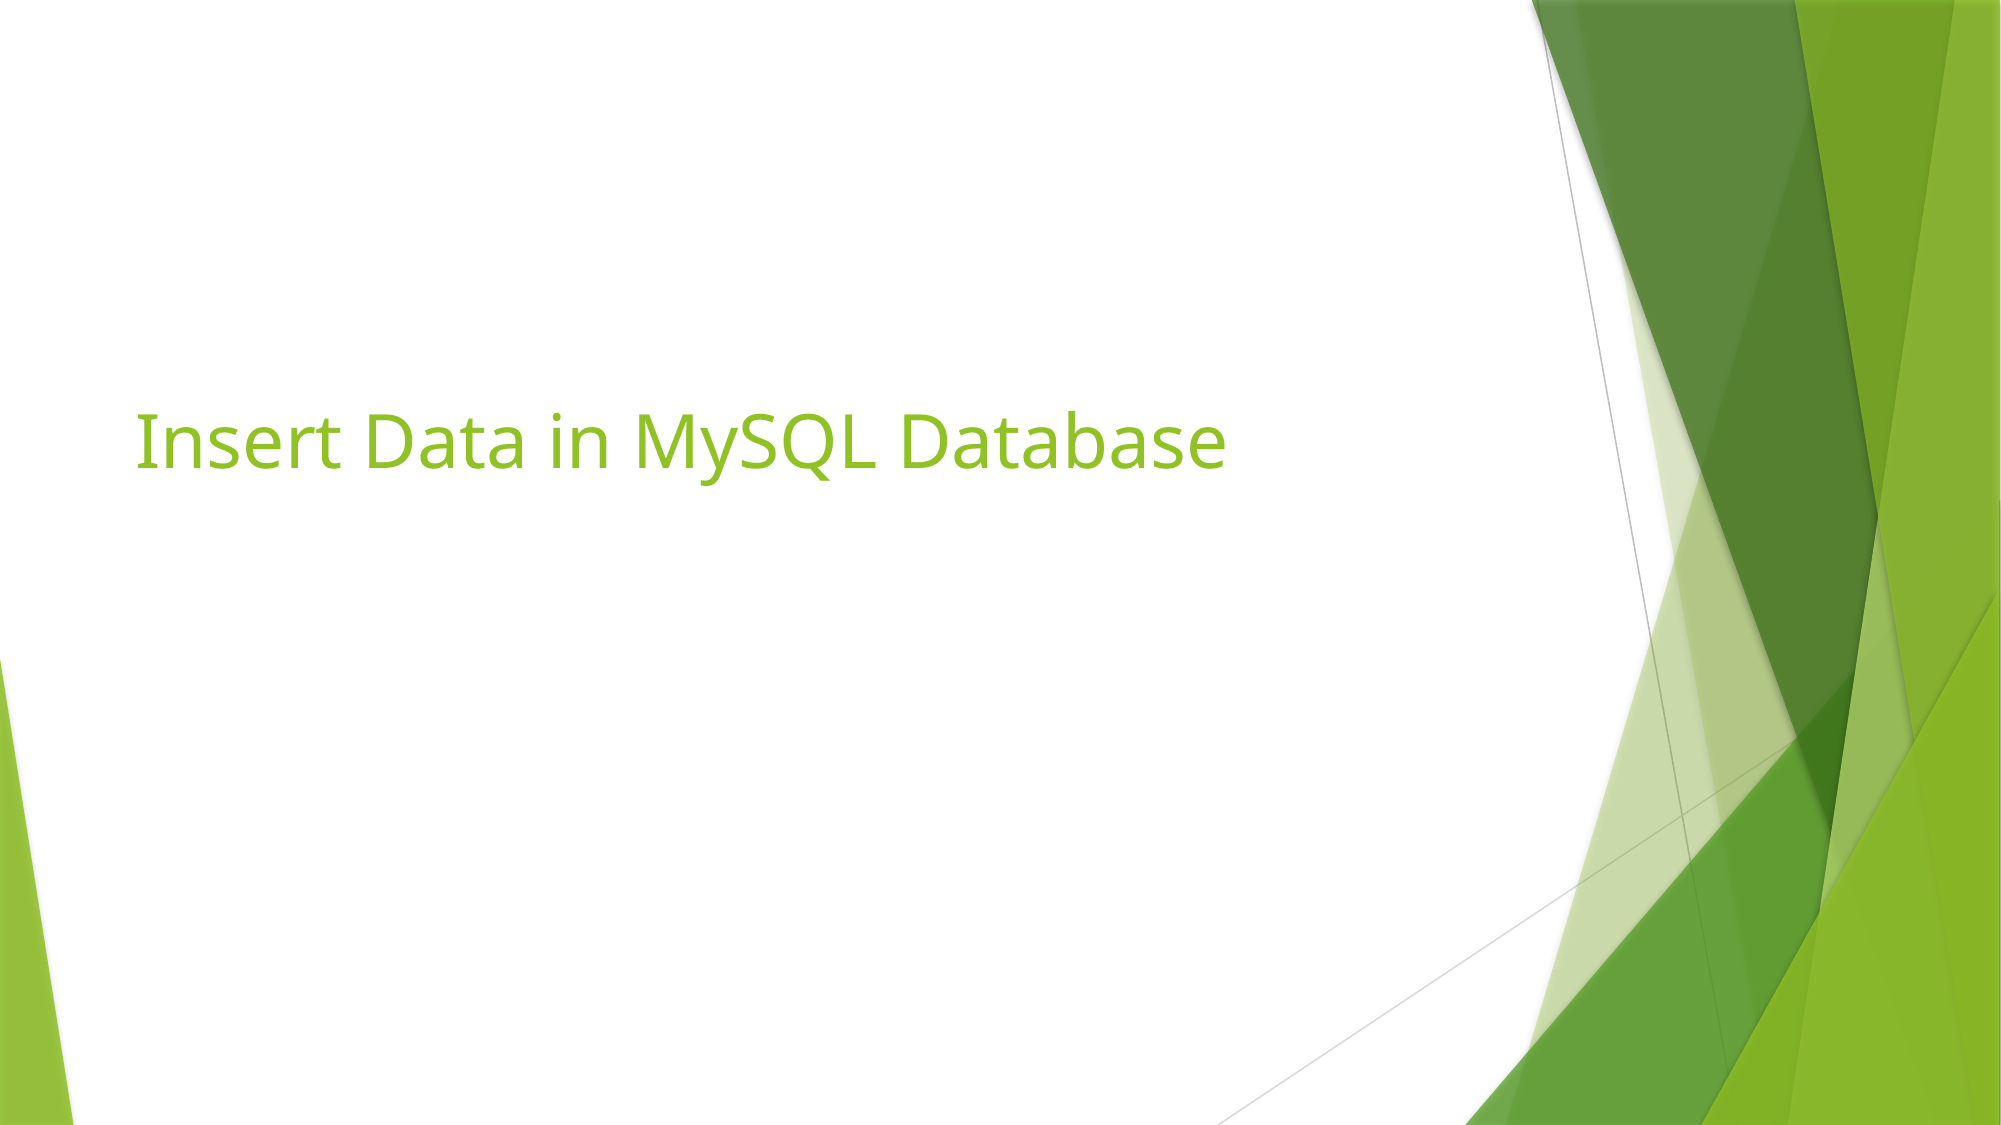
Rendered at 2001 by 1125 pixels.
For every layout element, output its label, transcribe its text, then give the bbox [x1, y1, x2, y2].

title Insert Data in MySQL Database [120, 385, 1531, 603]
